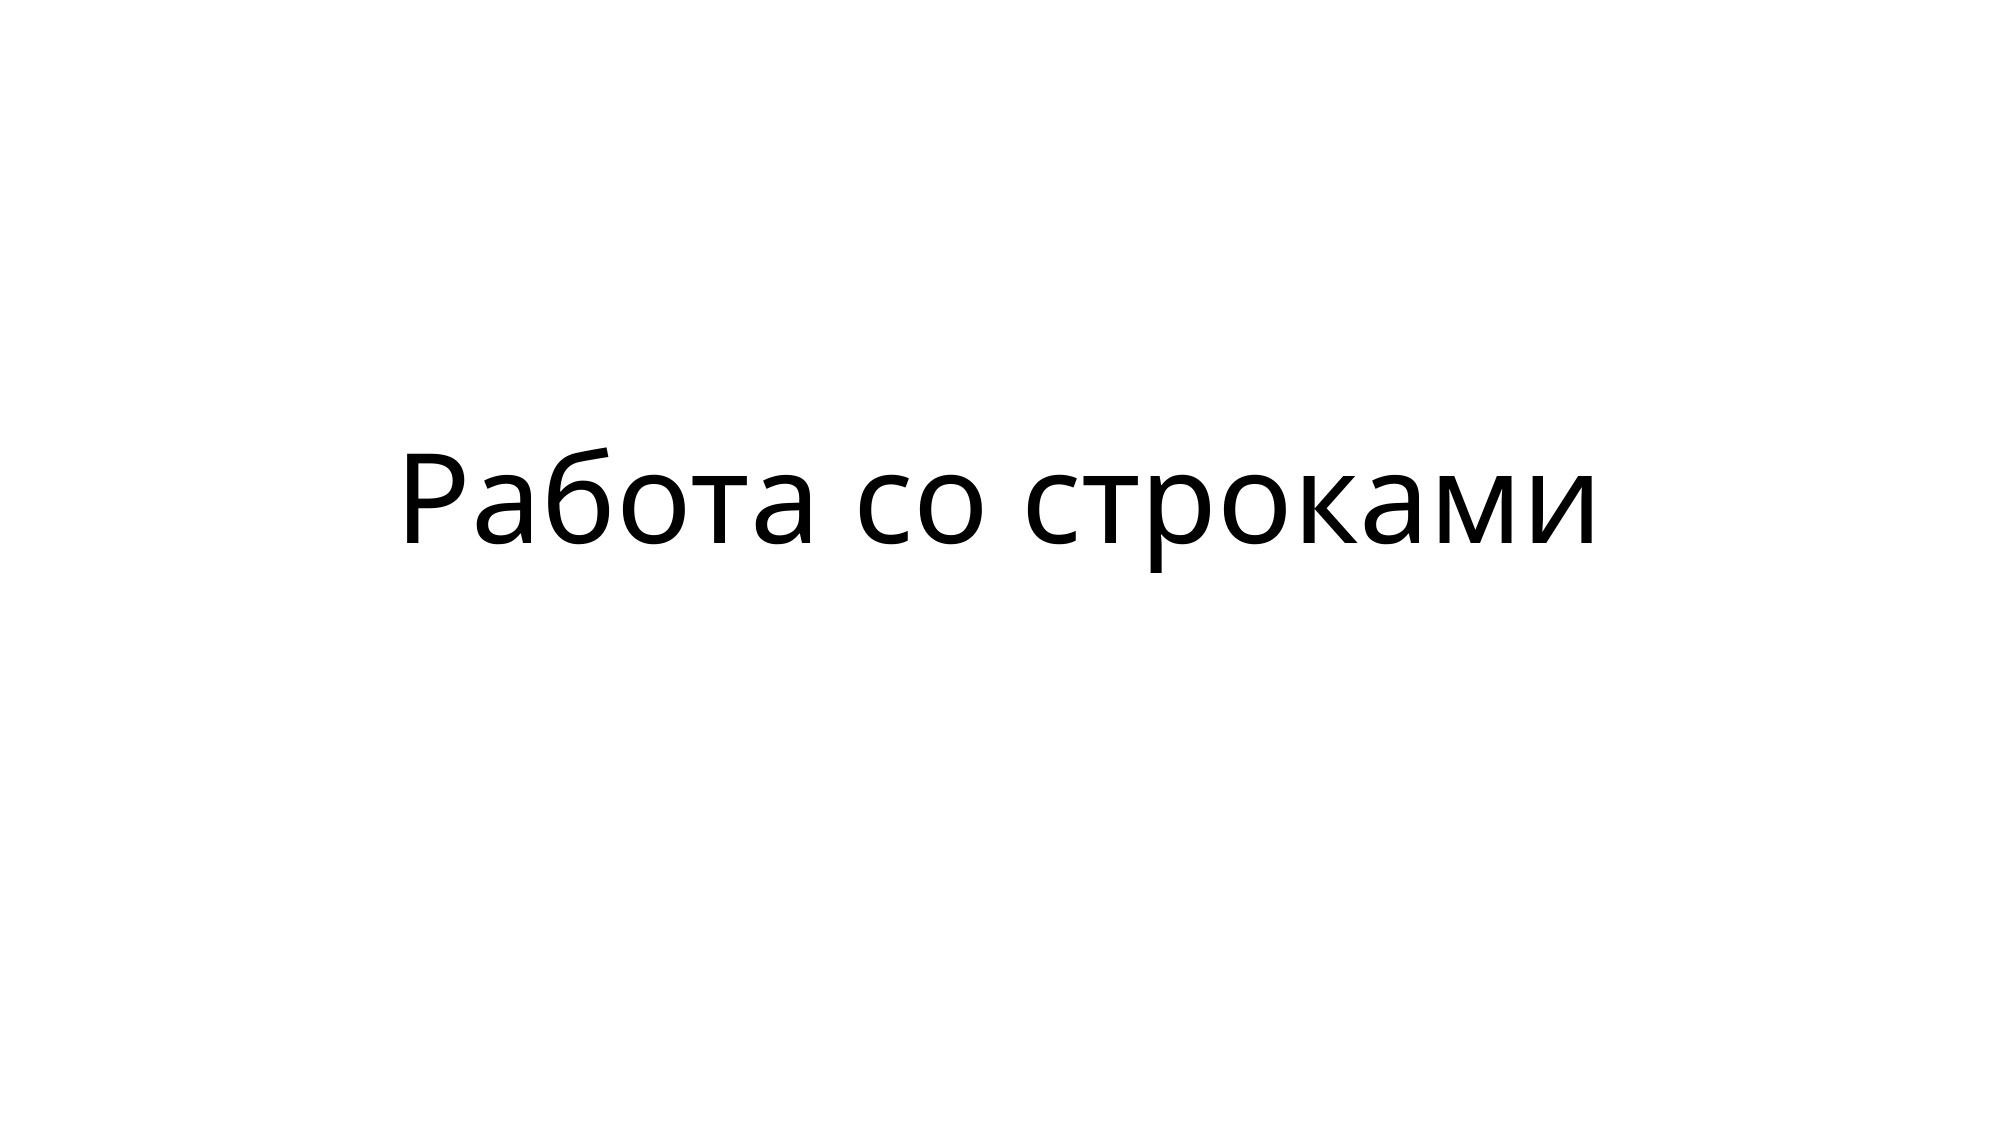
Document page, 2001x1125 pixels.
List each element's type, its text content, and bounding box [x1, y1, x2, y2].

title Работа со строками [249, 217, 1750, 576]
